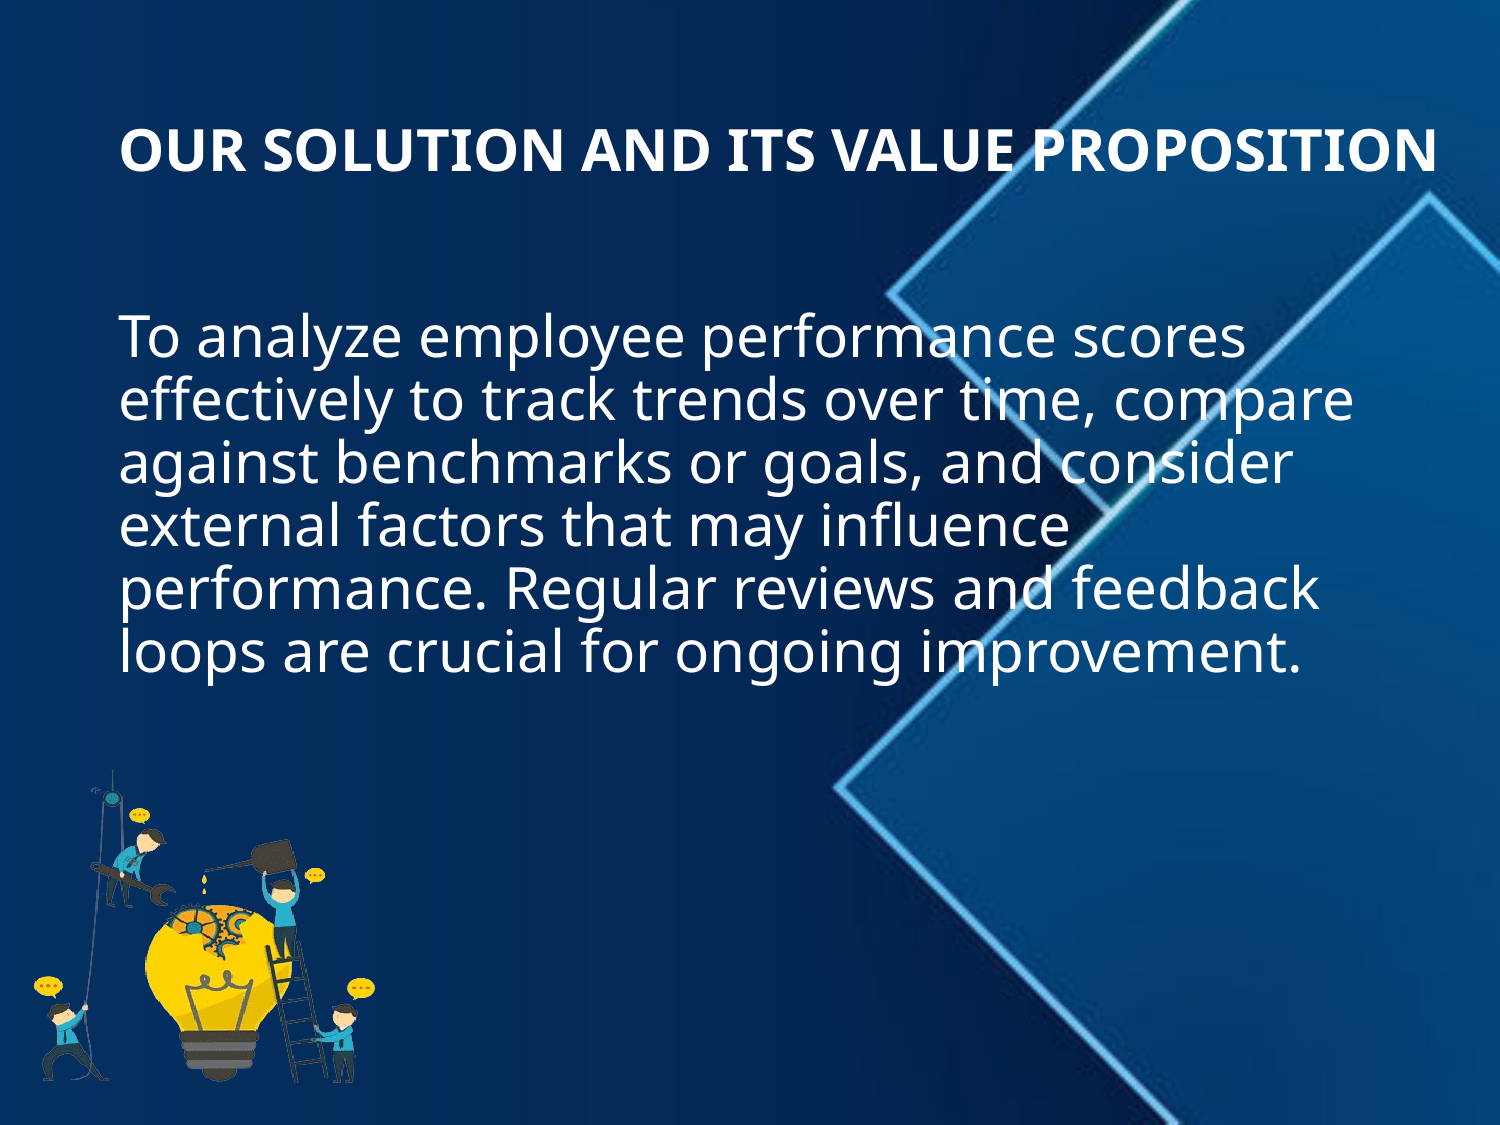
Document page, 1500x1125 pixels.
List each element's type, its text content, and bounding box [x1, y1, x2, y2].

title OUR SOLUTION AND ITS VALUE PROPOSITION [103, 59, 1481, 246]
list To analyze employee performance scores effectively to track trends over time, compare against benchmarks or goals, and consider external factors that may influence performance. Regular reviews and feedback loops are crucial for ongoing improvement. [103, 299, 1397, 1014]
picture [0, 0, 1500, 1125]
